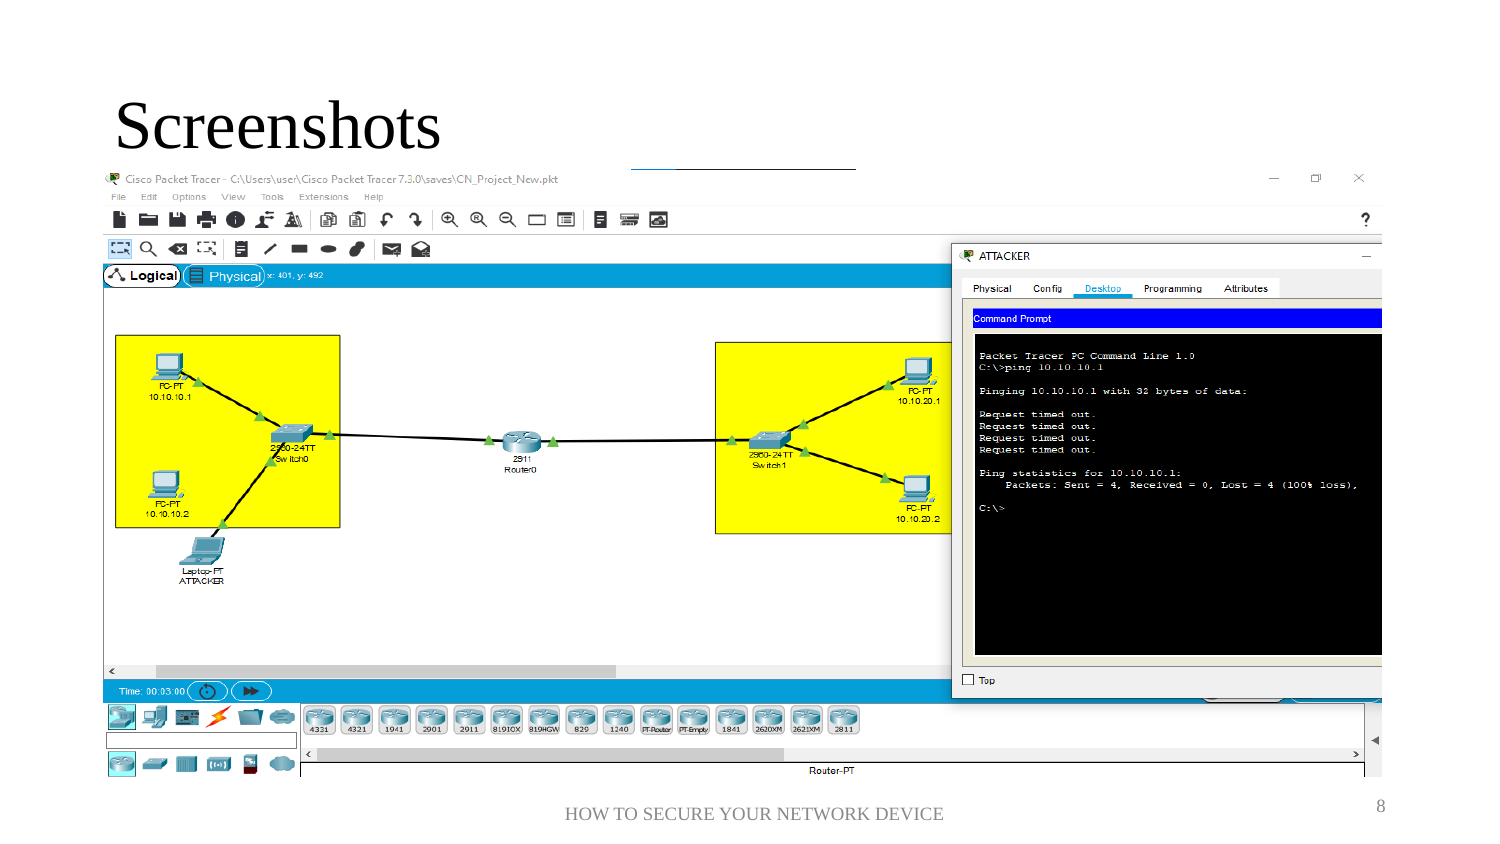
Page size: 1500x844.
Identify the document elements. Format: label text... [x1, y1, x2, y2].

picture [102, 168, 1382, 777]
picture [244, 688, 257, 694]
title Screenshots [103, 44, 1397, 208]
slide_number 8 [1059, 782, 1397, 827]
footer HOW TO SECURE YOUR NETWORK DEVICE [533, 798, 975, 827]
